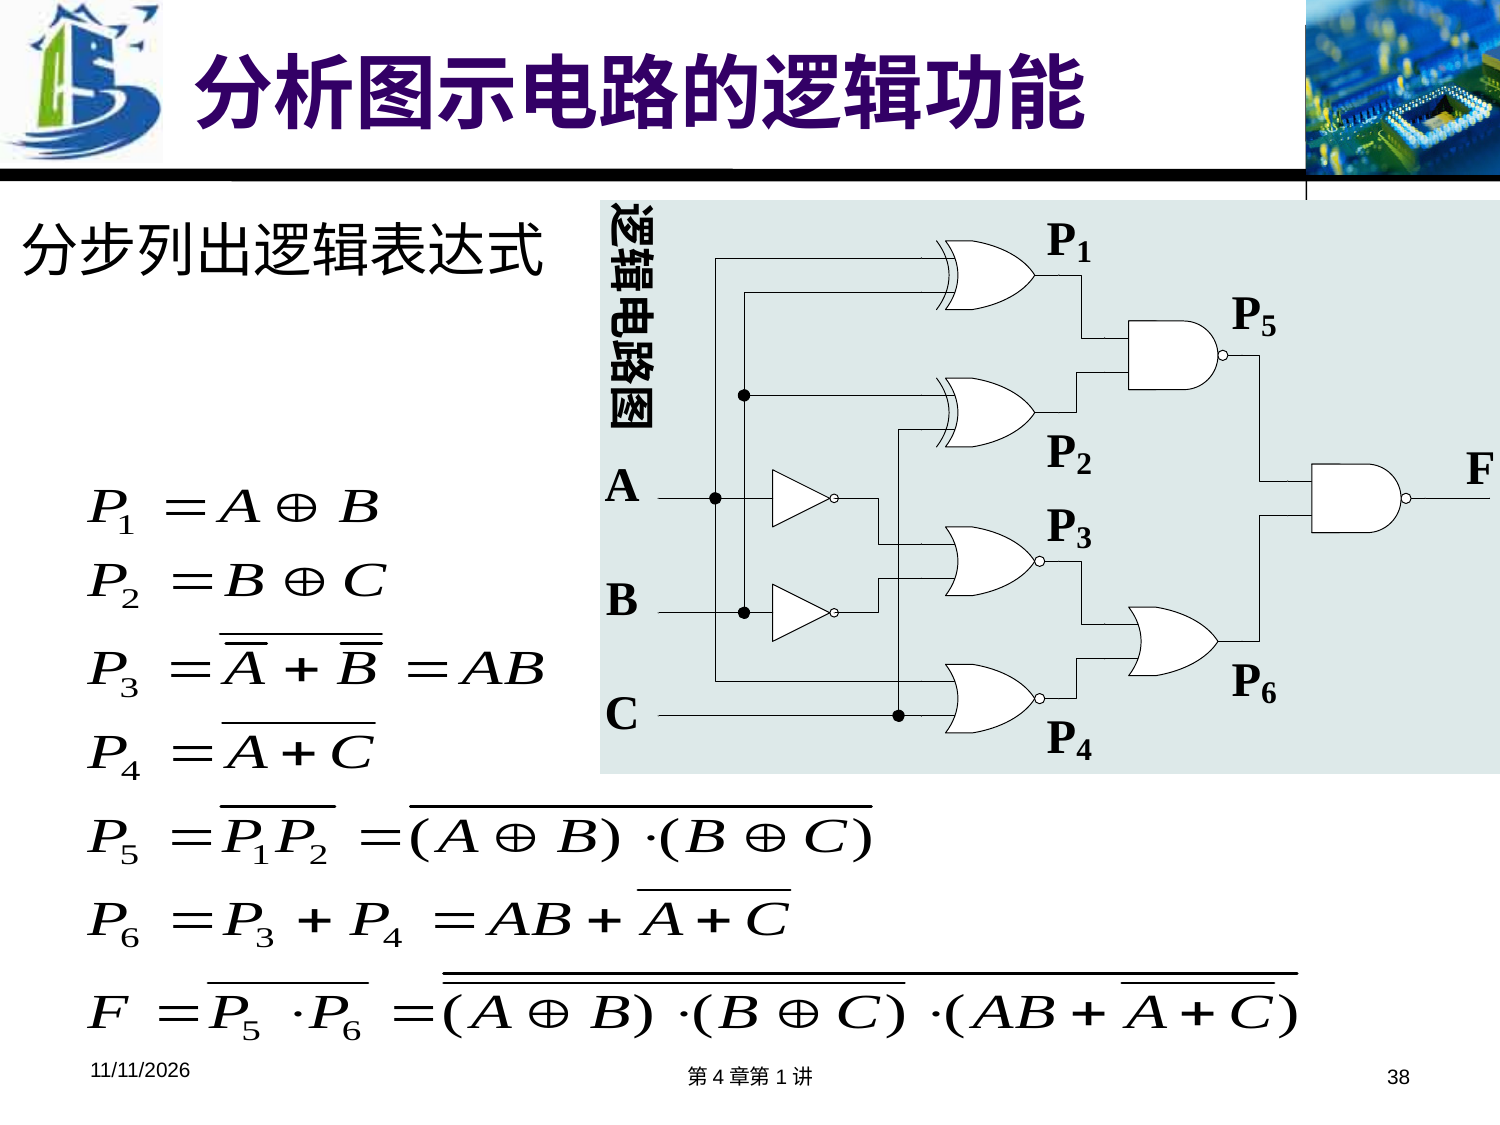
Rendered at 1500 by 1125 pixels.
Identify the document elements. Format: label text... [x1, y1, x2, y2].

text_box 逻辑电路图 [574, 187, 669, 454]
title 分析图示电路的逻辑功能 [177, 24, 1311, 147]
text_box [74, 474, 1313, 1051]
picture [1306, 0, 1500, 175]
picture [0, 0, 163, 163]
slide_number 38 [1074, 1055, 1426, 1101]
list 分步列出逻辑表达式 [4, 205, 563, 358]
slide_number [74, 1059, 426, 1101]
footer 第4章第1讲 [512, 1060, 988, 1101]
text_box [599, 199, 1500, 775]
